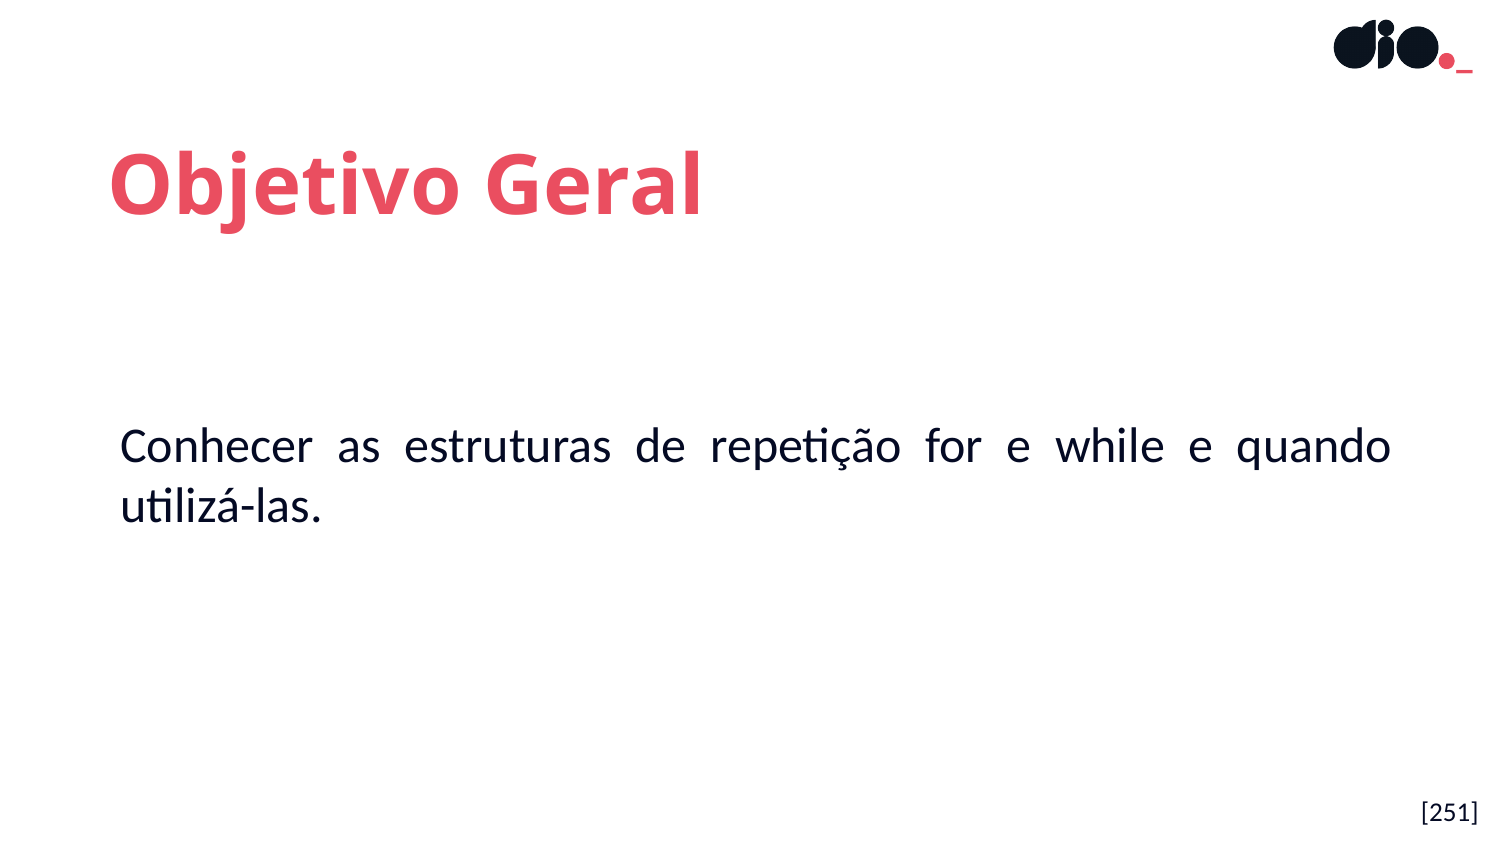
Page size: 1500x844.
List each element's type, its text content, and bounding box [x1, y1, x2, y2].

text_box Objetivo Geral [92, 104, 1408, 243]
picture [1333, 19, 1473, 74]
text_box Conhecer as estruturas de repetição for e while e quando utilizá-las. [92, 304, 1408, 641]
slide_number [251] [1403, 779, 1494, 844]
